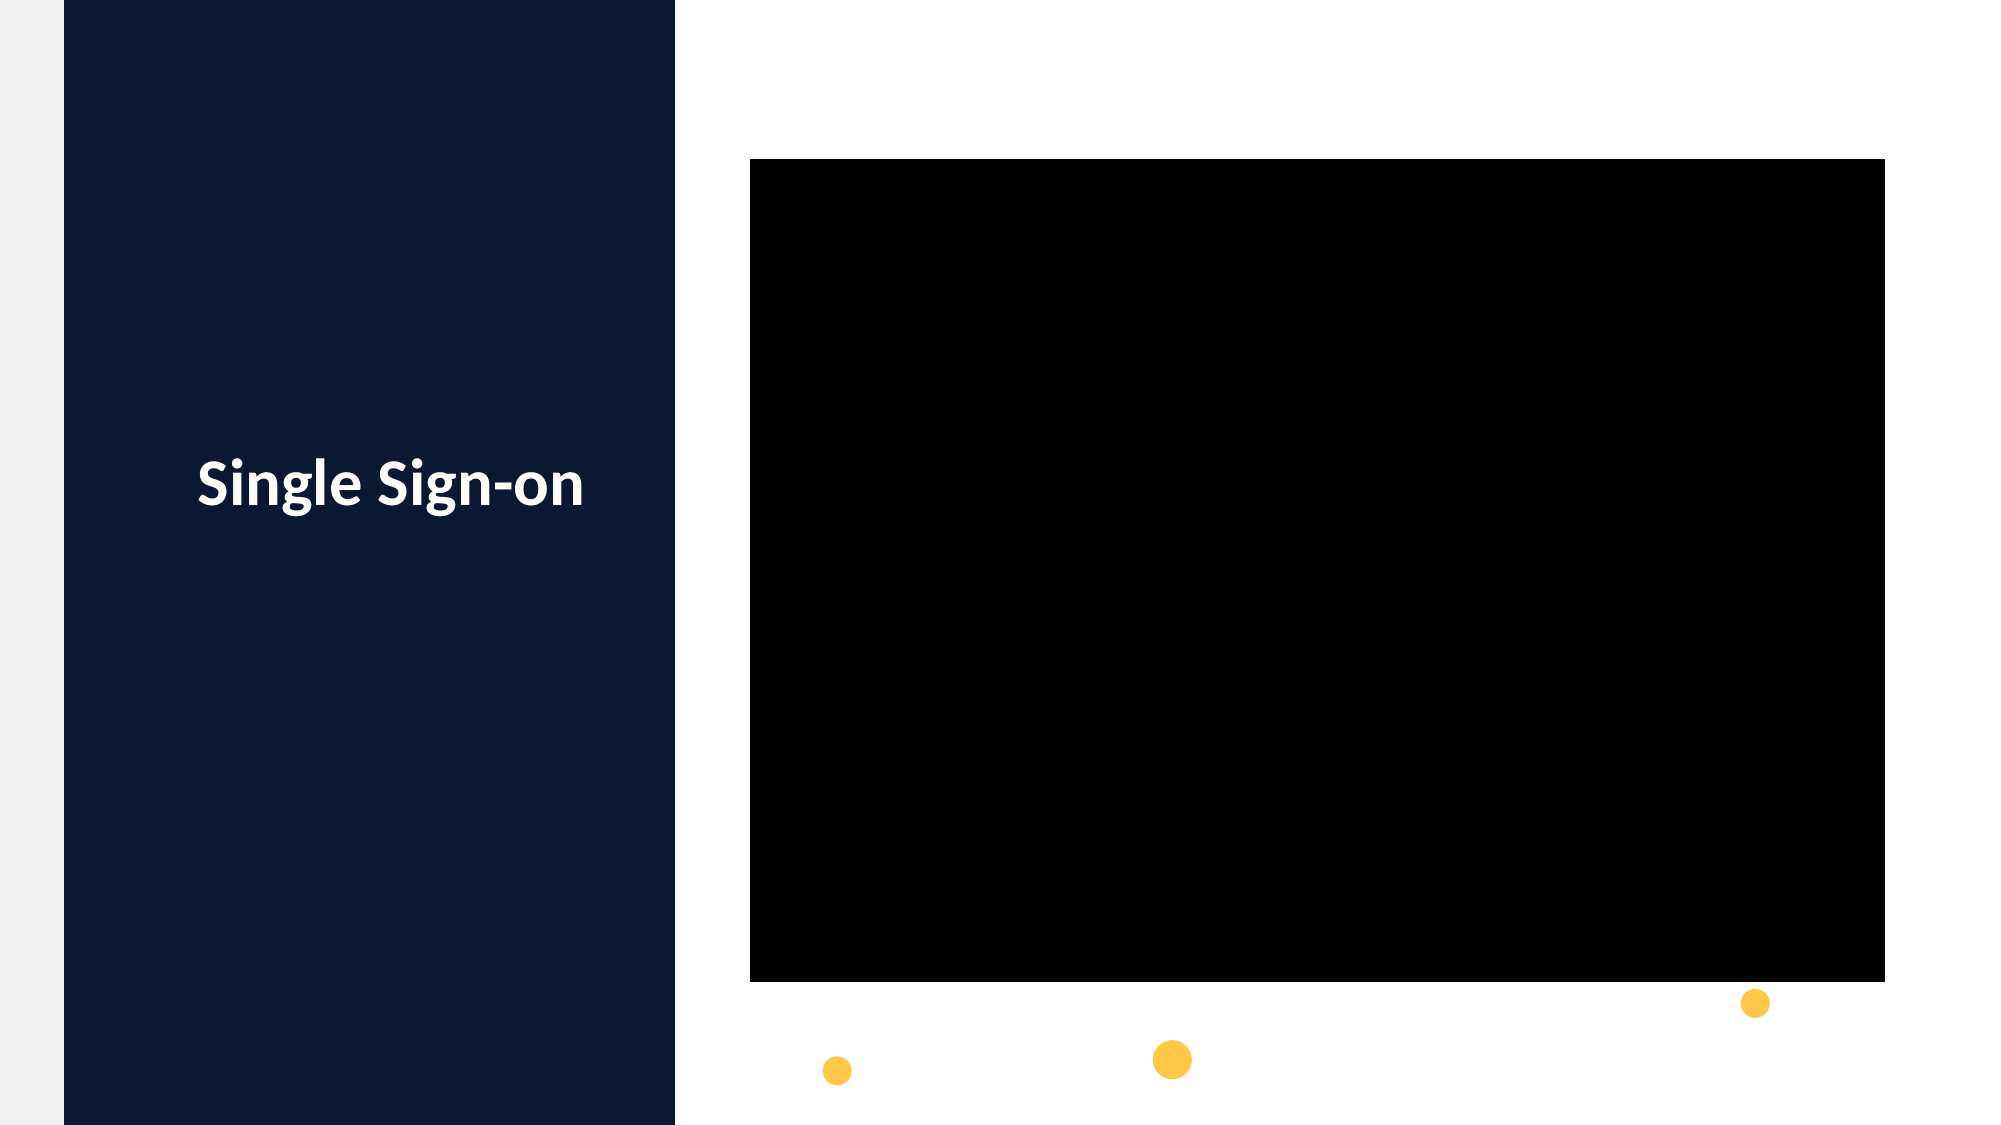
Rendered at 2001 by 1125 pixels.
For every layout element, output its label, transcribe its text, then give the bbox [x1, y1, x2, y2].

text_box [749, 158, 1886, 983]
text_box [1740, 988, 1770, 1018]
text_box [1152, 1040, 1192, 1080]
text_box [0, 0, 65, 1125]
text_box Single Sign-on [182, 431, 601, 607]
text_box [65, 0, 675, 1125]
text_box [822, 1056, 852, 1086]
